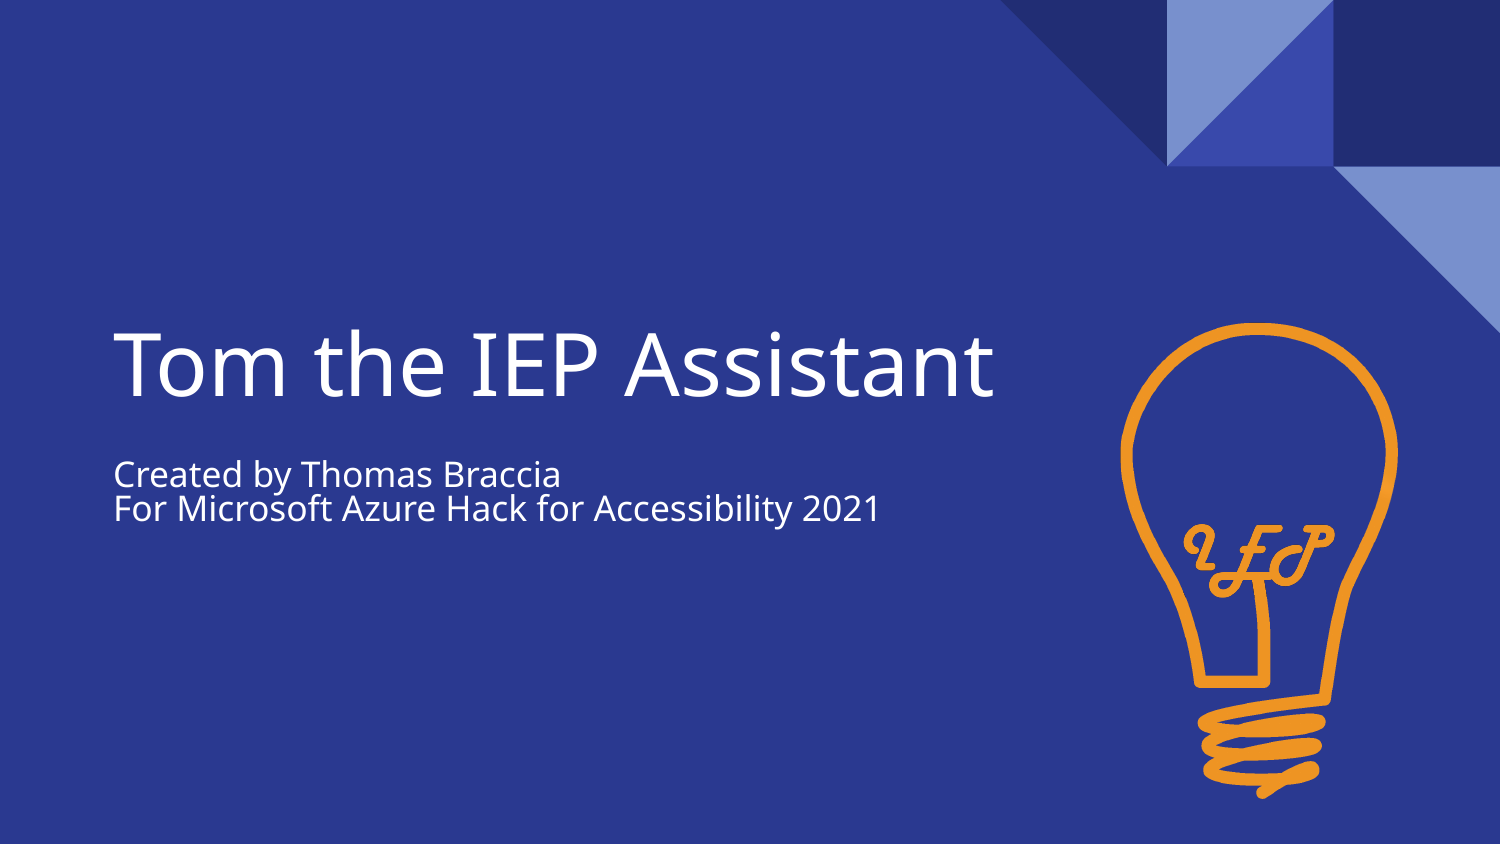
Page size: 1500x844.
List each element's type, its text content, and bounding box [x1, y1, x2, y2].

subtitle Created by Thomas Braccia For Microsoft Azure Hack for Accessibility 2021 [98, 445, 1013, 606]
title Tom the IEP Assistant [98, 291, 1447, 429]
picture [1018, 319, 1500, 802]
